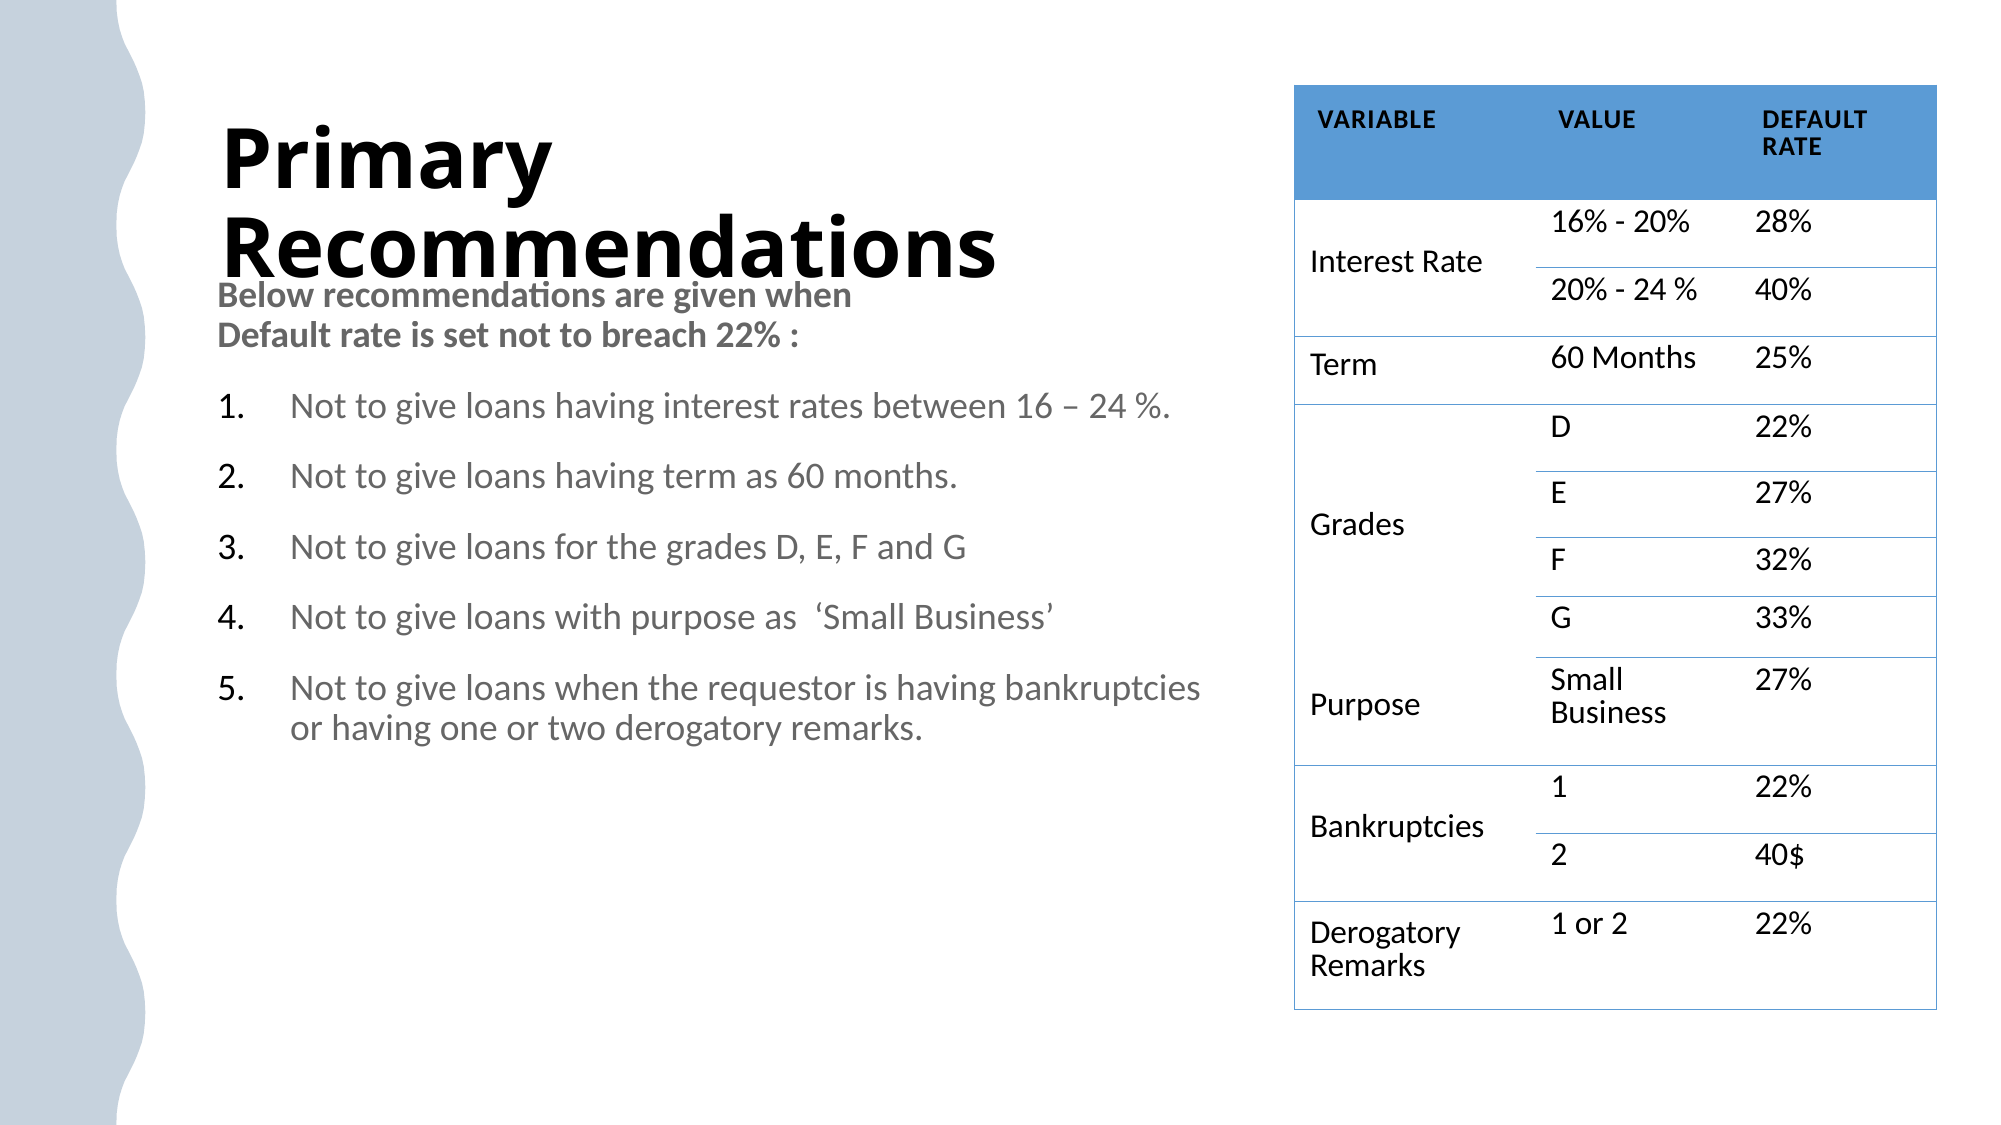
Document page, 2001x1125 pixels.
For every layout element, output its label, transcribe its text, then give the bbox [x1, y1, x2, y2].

table_cell 32% [1740, 538, 1936, 596]
table_cell F [1536, 538, 1740, 596]
table_cell 27% [1740, 472, 1936, 537]
table_cell 22% [1740, 405, 1936, 471]
table_cell 28% [1740, 200, 1936, 267]
table_cell Derogatory Remarks [1295, 902, 1536, 1009]
table_cell 22% [1740, 766, 1936, 833]
table_cell 22% [1740, 902, 1936, 1009]
table_header Variable [1295, 86, 1536, 199]
table_cell 27% [1740, 658, 1936, 765]
table_cell Term [1295, 337, 1536, 404]
table_cell E [1536, 472, 1740, 537]
table_header Default Rate [1740, 86, 1936, 199]
table_cell Small Business [1536, 658, 1740, 765]
text_box [146, 0, 2000, 1125]
table_cell 2 [1536, 834, 1740, 901]
table_header Value [1536, 86, 1740, 199]
table_cell 16% - 20% [1536, 200, 1740, 267]
table_cell 60 Months [1536, 337, 1740, 404]
table_cell 1 [1536, 766, 1740, 833]
table_cell D [1536, 405, 1740, 471]
table_cell Interest Rate [1295, 200, 1536, 336]
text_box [0, 0, 146, 1125]
table_cell Bankruptcies [1295, 766, 1536, 901]
table_cell 25% [1740, 337, 1936, 404]
table_cell Grades [1295, 405, 1536, 658]
table_cell 40% [1740, 268, 1936, 336]
title Primary Recommendations [205, 108, 1190, 267]
table_cell Purpose [1295, 658, 1536, 765]
table_cell 40$ [1740, 834, 1936, 901]
table_cell 1 or 2 [1536, 902, 1740, 1009]
list Below recommendations are given when Default rate is set not to breach 22% : Not to give loans having interest rates between 16 – 24 %. Not to give loans having term as 60 months. Not to give loans for the grades D, E, F and G Not to give loans with purpose as ‘Small Business’ Not to give loans when the requestor is having bankruptcies or having one or two derogatory remarks. [202, 267, 1246, 899]
table_cell 20% - 24 % [1536, 268, 1740, 336]
table_cell G [1536, 597, 1740, 657]
table_cell 33% [1740, 597, 1936, 657]
